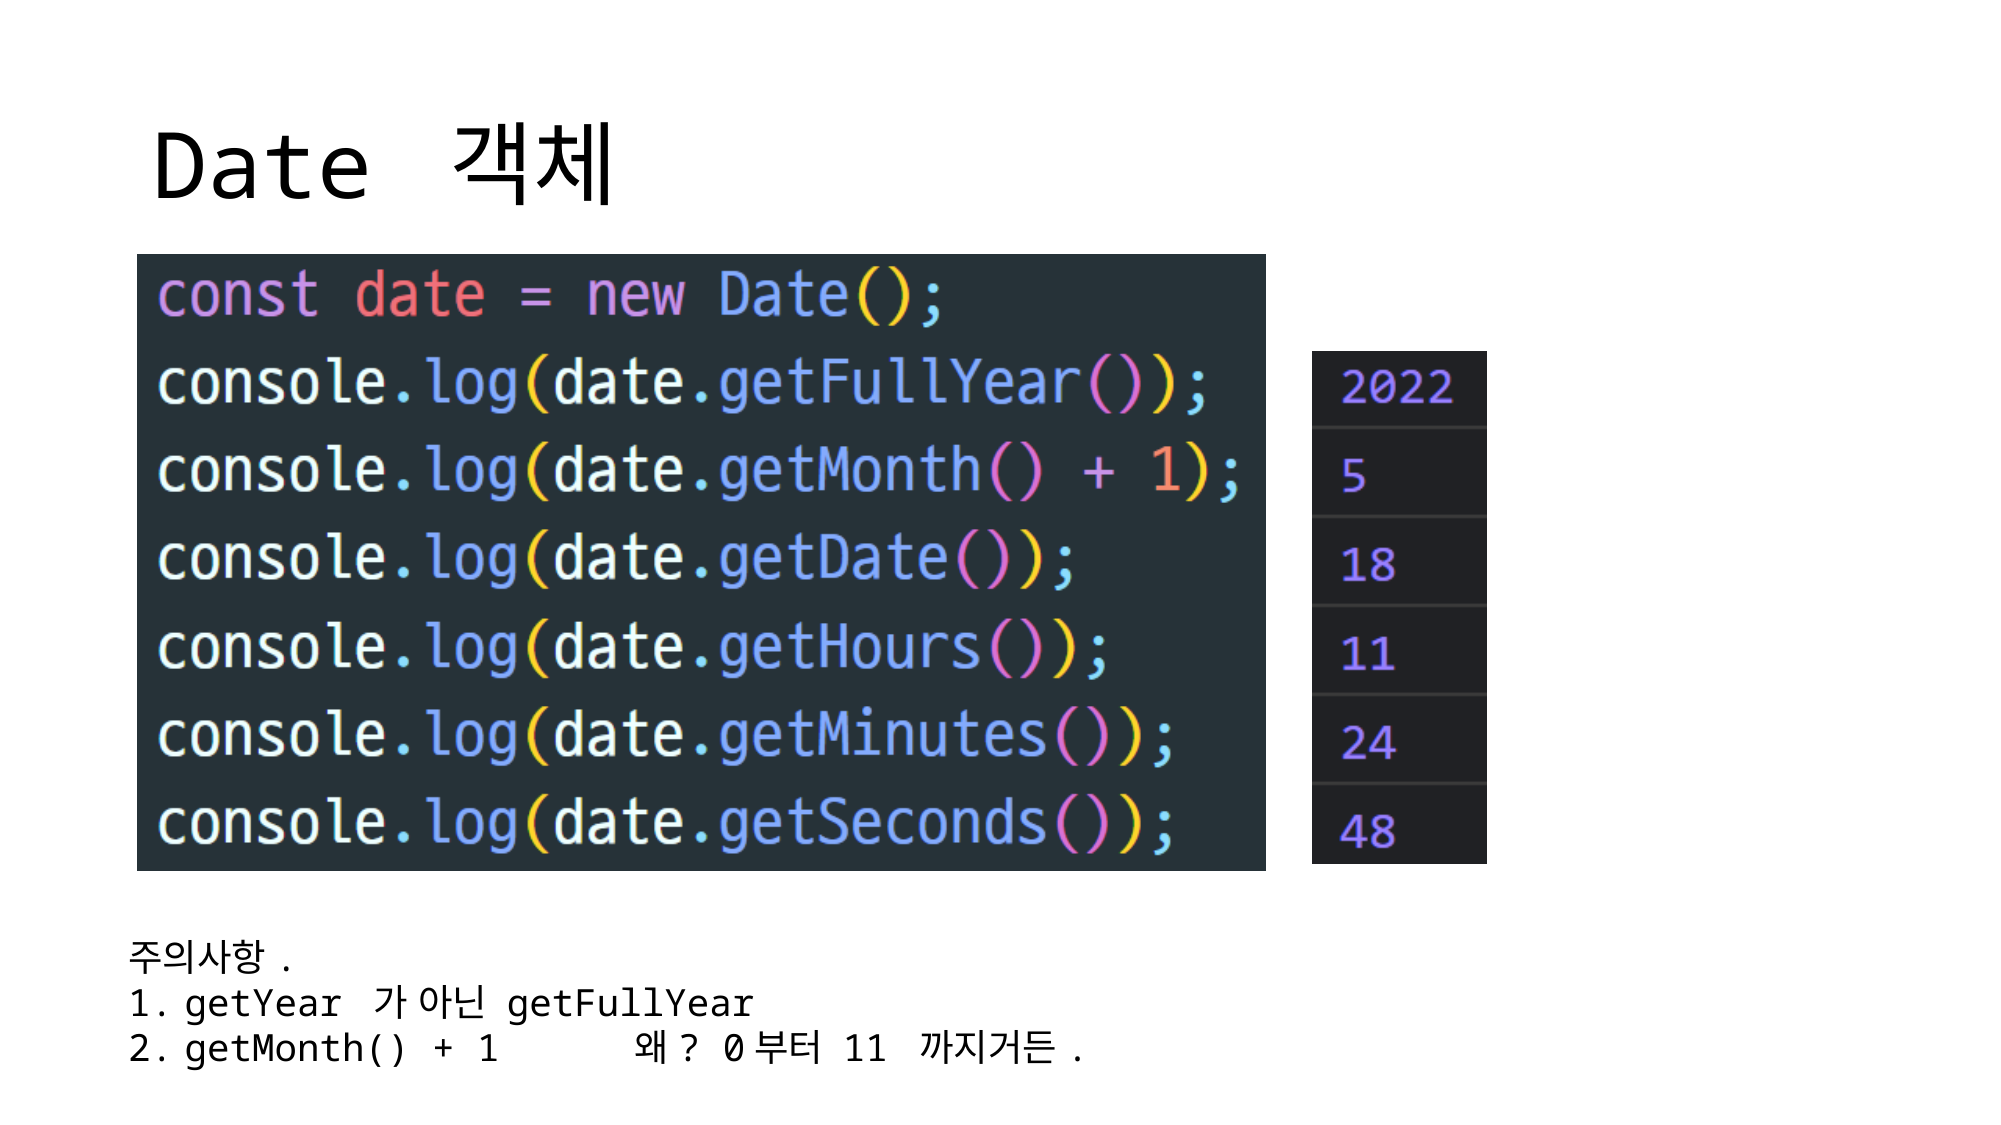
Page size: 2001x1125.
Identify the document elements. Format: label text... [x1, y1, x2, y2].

picture [1312, 351, 1487, 864]
title Date 객체 [137, 59, 1863, 278]
text_box 주의사항. getYear 가 아닌 getFullYear getMonth() + 1 왜? 0부터 11 까지거든. [113, 926, 1104, 1076]
picture [137, 254, 1266, 871]
